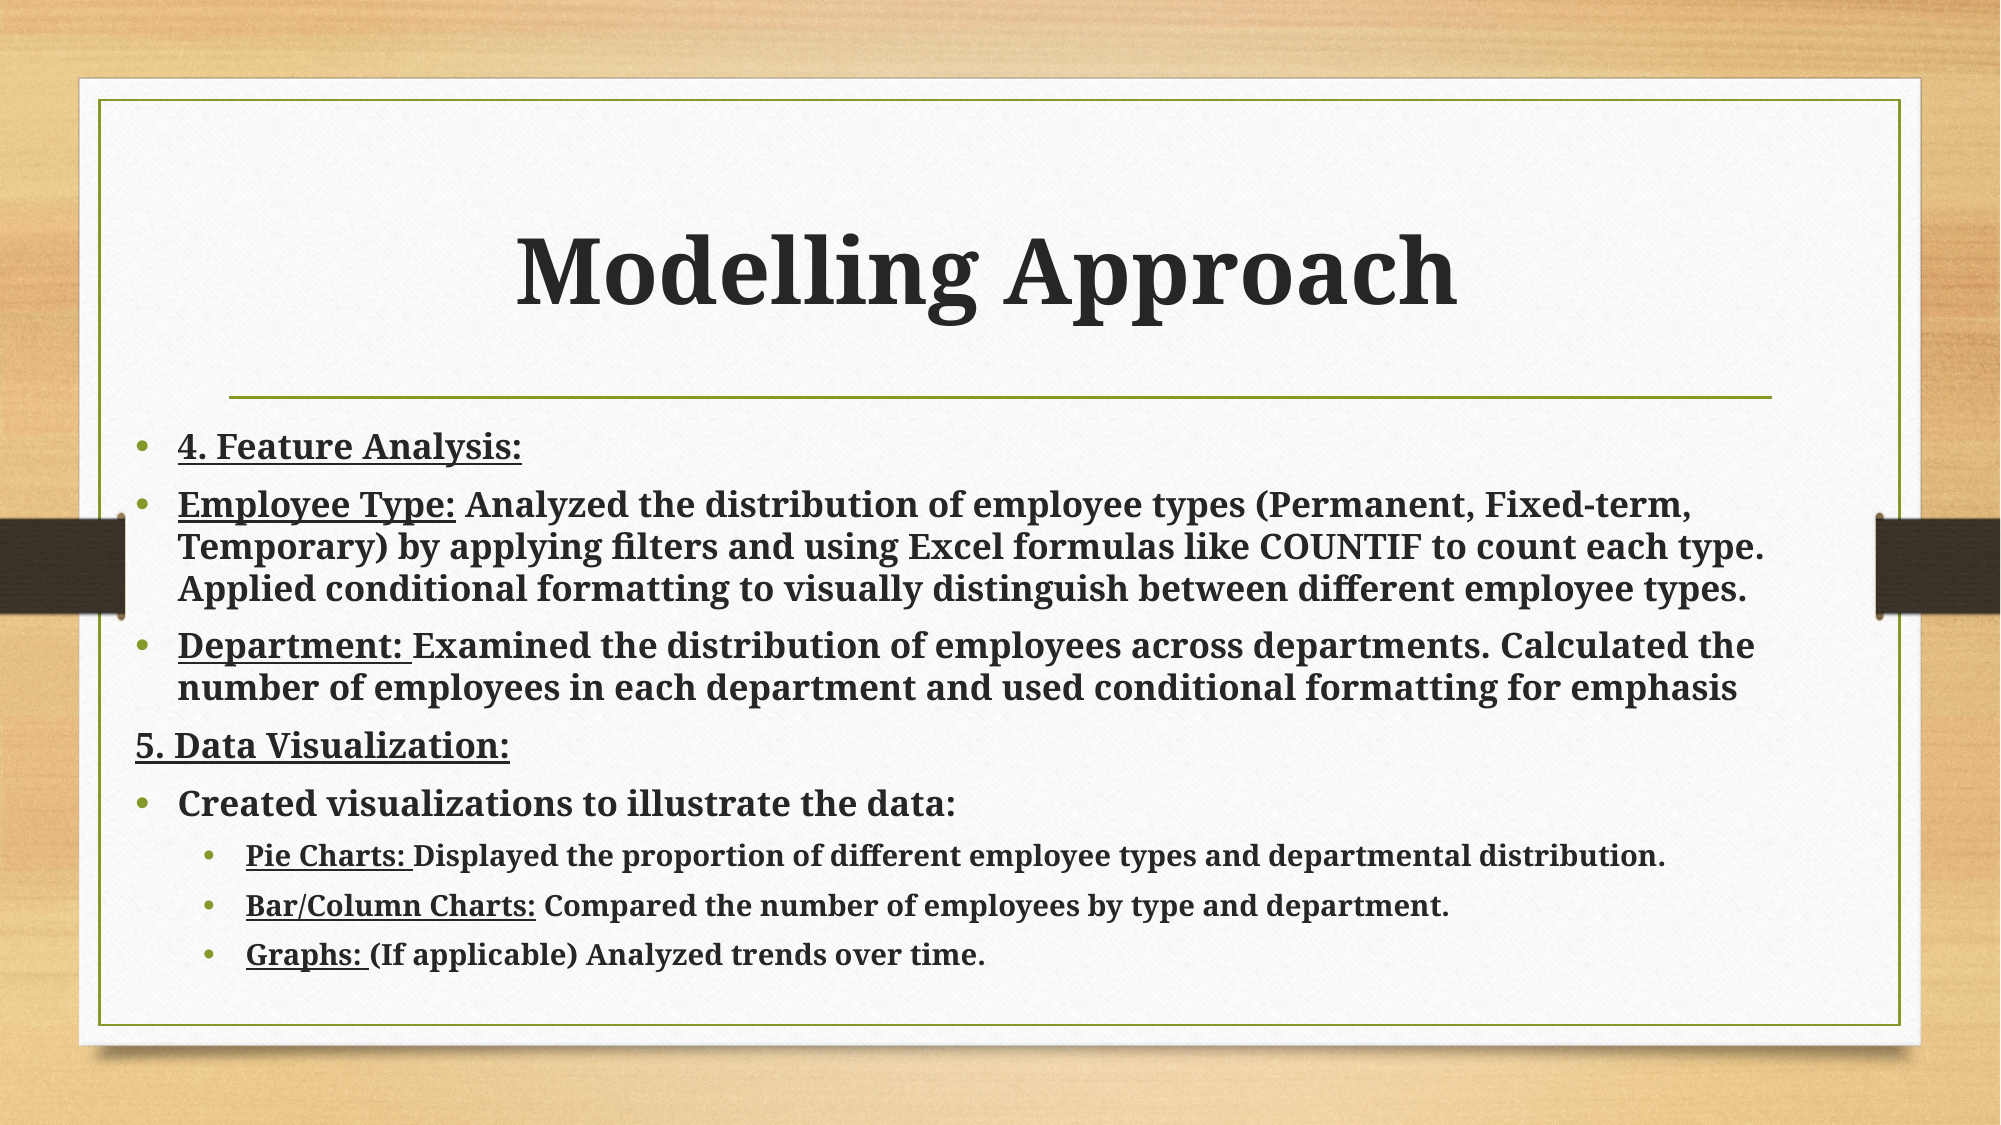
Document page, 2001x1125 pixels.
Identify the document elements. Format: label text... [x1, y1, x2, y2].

list 4. Feature Analysis: Employee Type: Analyzed the distribution of employee types (Permanent, Fixed-term, Temporary) by applying filters and using Excel formulas like COUNTIF to count each type. Applied conditional formatting to visually distinguish between different employee types. Department: Examined the distribution of employees across departments. Calculated the number of employees in each department and used conditional formatting for emphasis 5. Data Visualization: Created visualizations to illustrate the data: Pie Charts: Displayed the proportion of different employee types and departmental distribution. Bar/Column Charts: Compared the number of employees by type and department. Graphs: (If applicable) Analyzed trends over time. [120, 417, 1788, 1007]
title Modelling Approach [212, 161, 1788, 375]
picture [0, 0, 2001, 1125]
